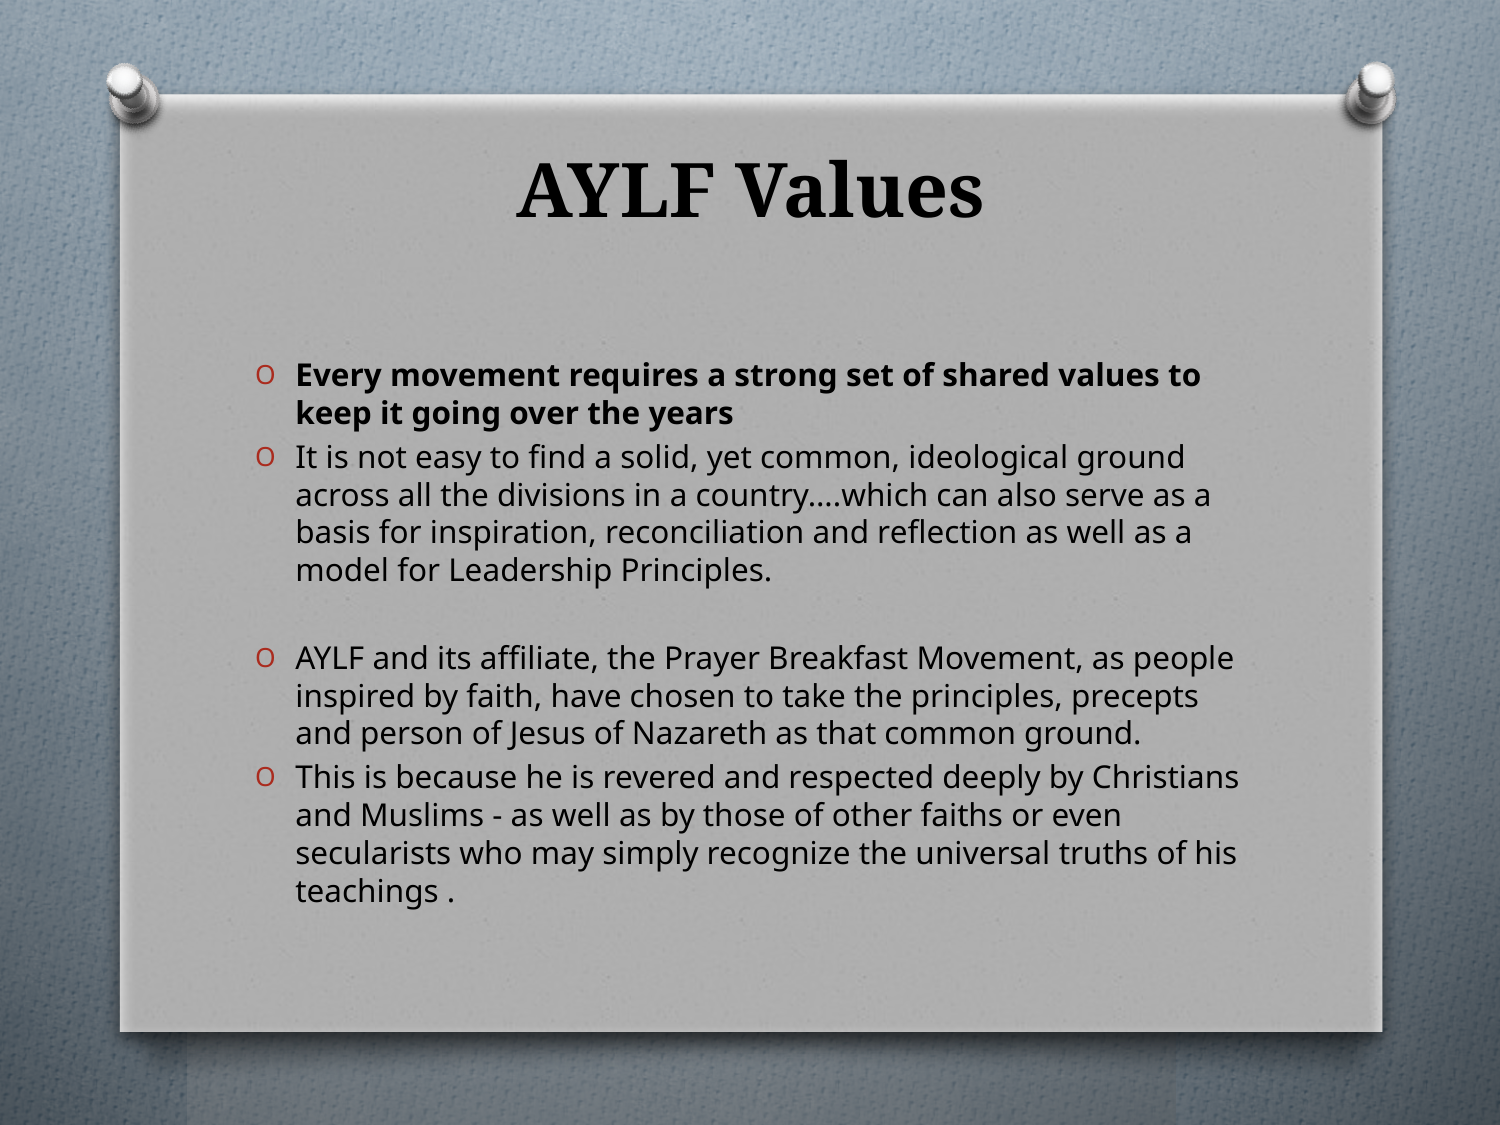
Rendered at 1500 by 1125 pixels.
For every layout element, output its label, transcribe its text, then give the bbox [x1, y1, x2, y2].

title AYLF Values [179, 134, 1323, 332]
list Every movement requires a strong set of shared values to keep it going over the years It is not easy to find a solid, yet common, ideological ground across all the divisions in a country….which can also serve as a basis for inspiration, reconciliation and reflection as well as a model for Leadership Principles. AYLF and its affiliate, the Prayer Breakfast Movement, as people inspired by faith, have chosen to take the principles, precepts and person of Jesus of Nazareth as that common ground. This is because he is revered and respected deeply by Christians and Muslims - as well as by those of other faiths or even secularists who may simply recognize the universal truths of his teachings . [240, 347, 1257, 939]
picture [75, 29, 198, 153]
picture [1317, 35, 1439, 156]
